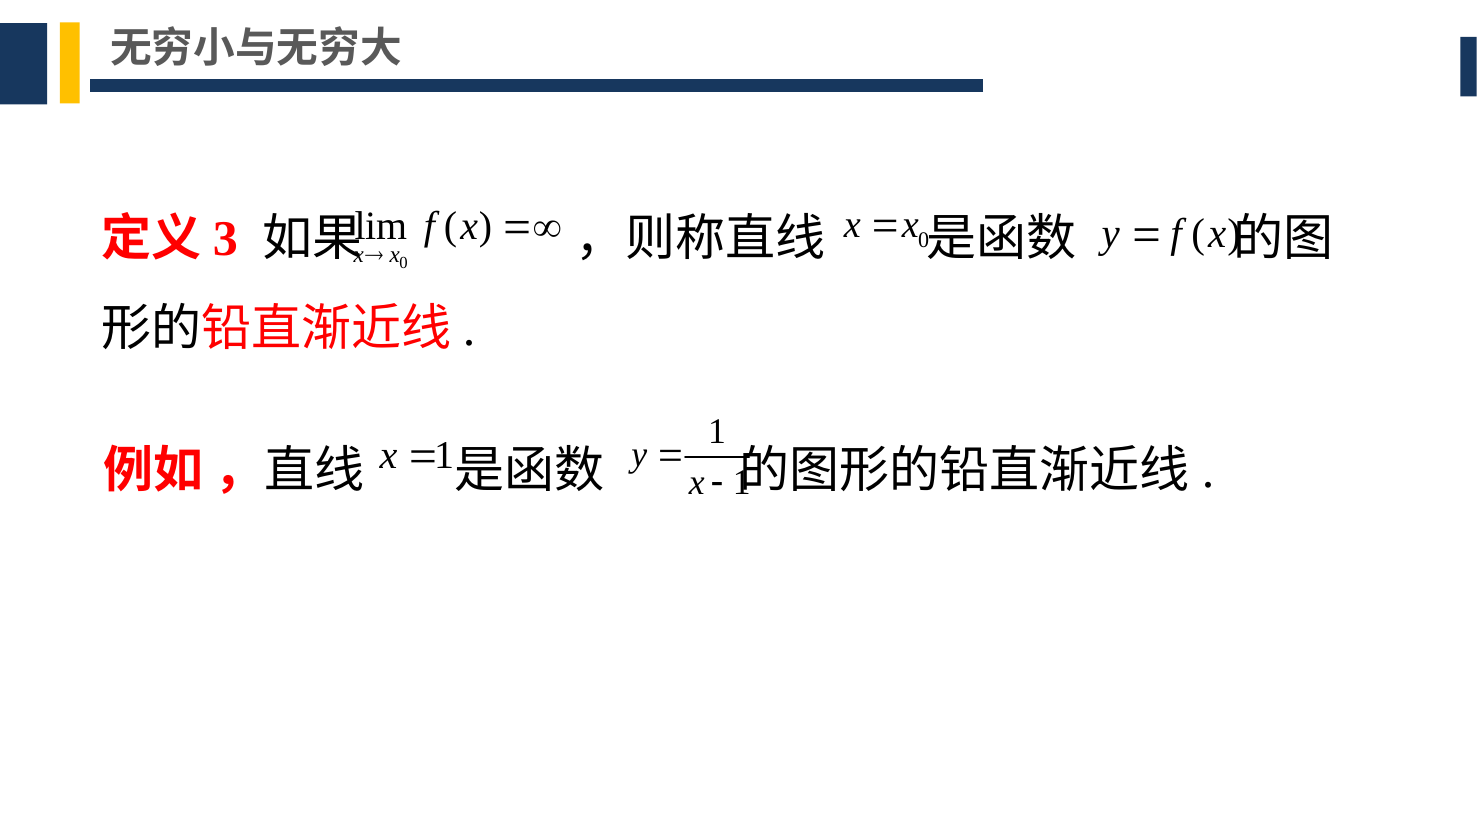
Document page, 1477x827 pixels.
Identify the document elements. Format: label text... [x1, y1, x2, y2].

text_box 无穷小与无穷大 [109, 20, 644, 71]
text_box [0, 1, 1477, 75]
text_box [88, 400, 1321, 507]
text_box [85, 168, 1391, 366]
